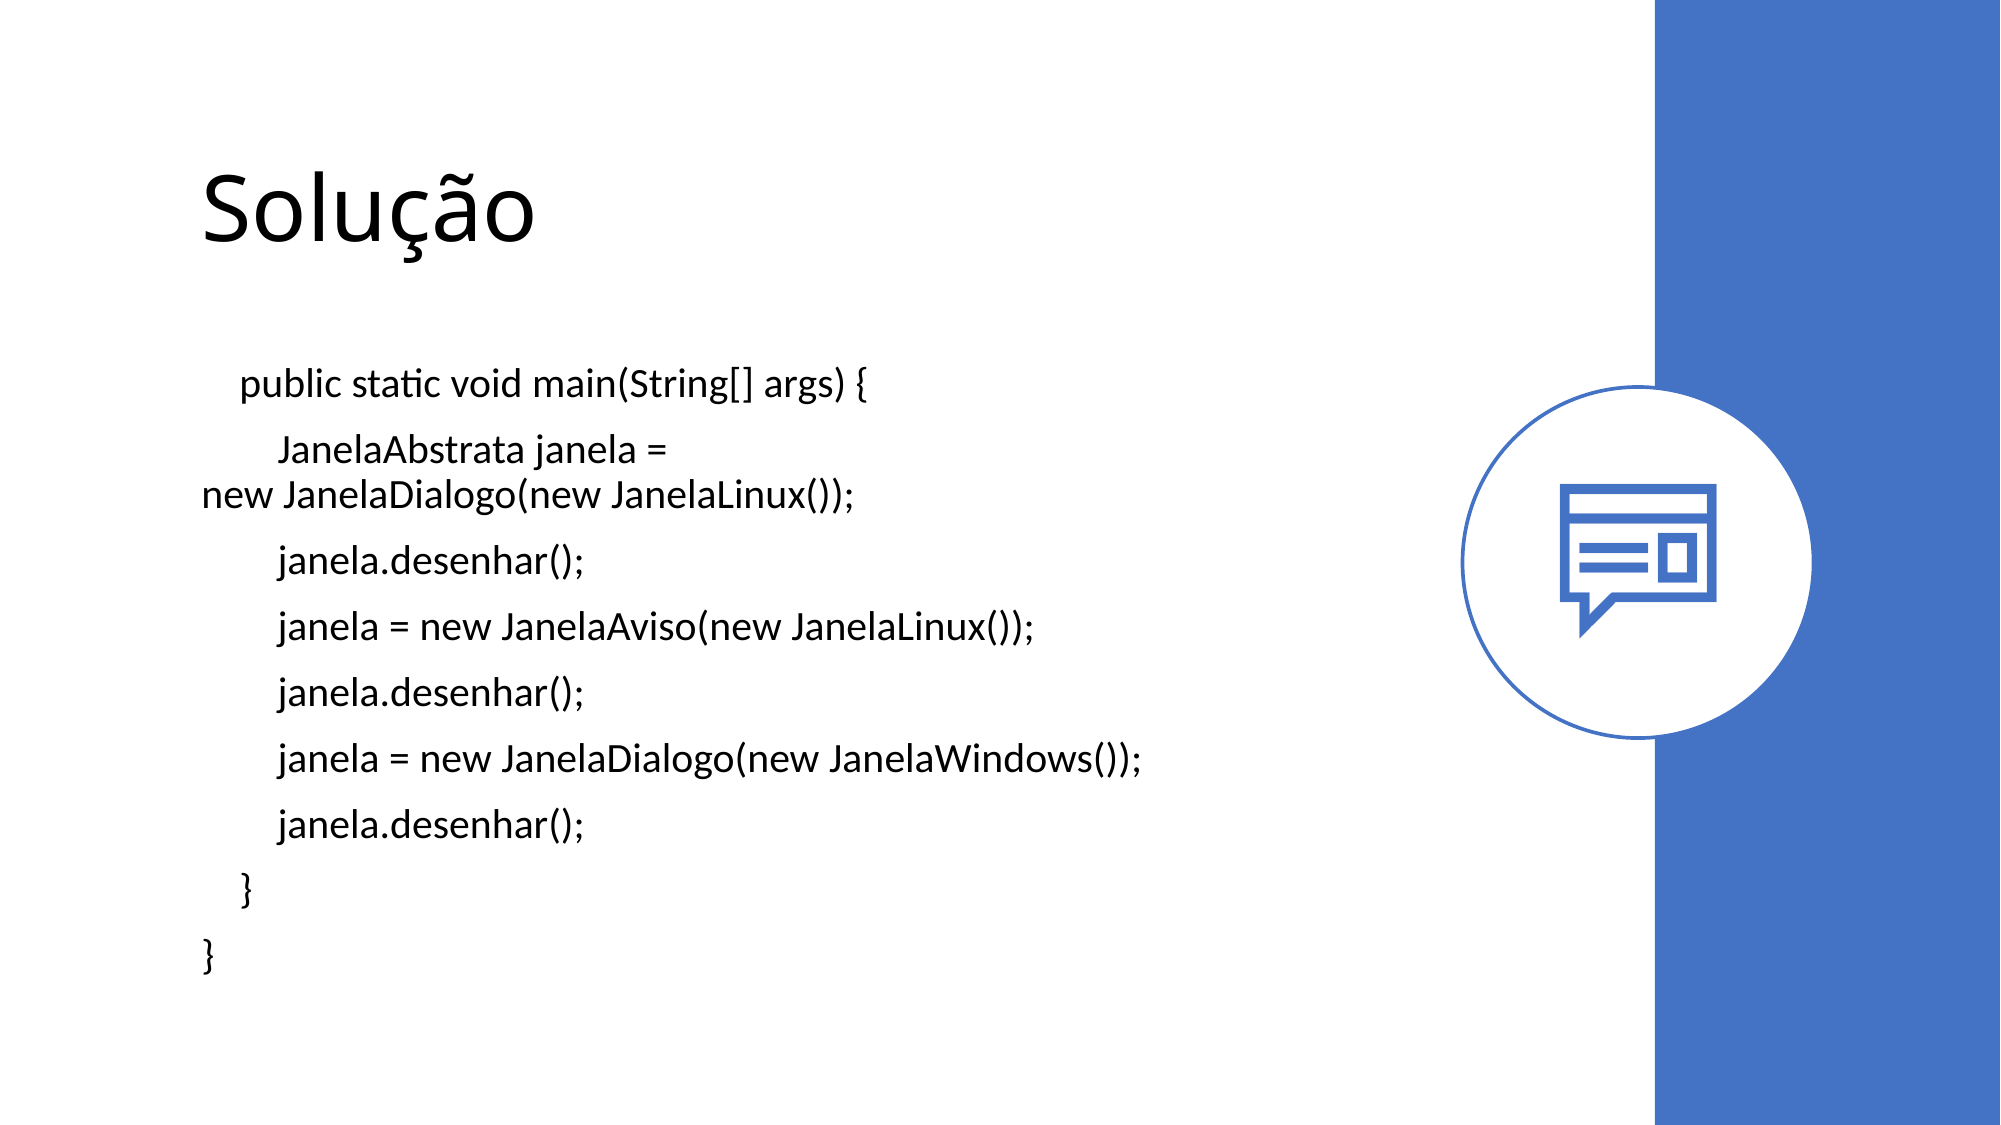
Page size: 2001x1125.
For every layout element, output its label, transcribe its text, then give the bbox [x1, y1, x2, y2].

text_box [1461, 385, 1815, 740]
picture [1544, 468, 1732, 657]
text_box [1654, 0, 2000, 1125]
list public static void main(String[] args) { JanelaAbstrata janela = new JanelaDialogo(new JanelaLinux()); janela.desenhar(); janela = new JanelaAviso(new JanelaLinux()); janela.desenhar(); janela = new JanelaDialogo(new JanelaWindows()); janela.desenhar(); } } [186, 413, 1248, 980]
title Solução [186, 102, 1413, 321]
